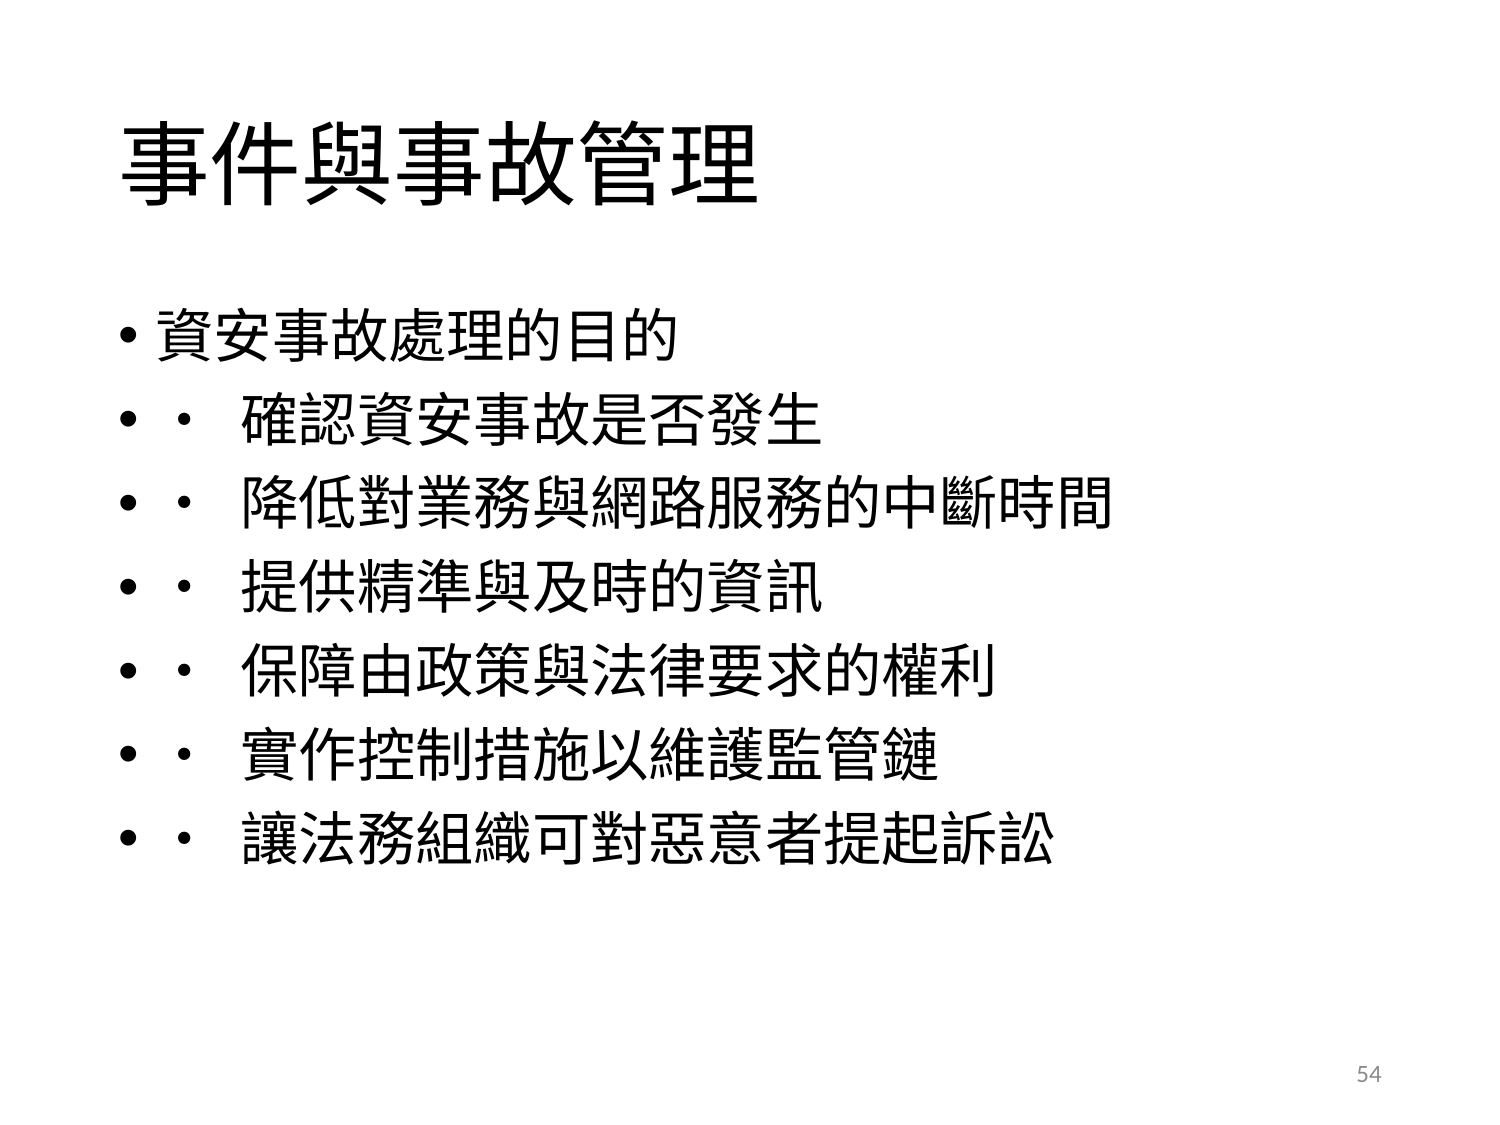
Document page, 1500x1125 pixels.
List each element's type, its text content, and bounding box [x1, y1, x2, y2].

title 事件與事故管理 [103, 59, 1397, 278]
list 資安事故處理的目的 • 確認資安事故是否發生 • 降低對業務與網路服務的中斷時間 • 提供精準與及時的資訊 • 保障由政策與法律要求的權利 • 實作控制措施以維護監管鏈 • 讓法務組織可對惡意者提起訴訟 [103, 299, 1397, 1014]
slide_number 54 [1059, 1042, 1397, 1103]
